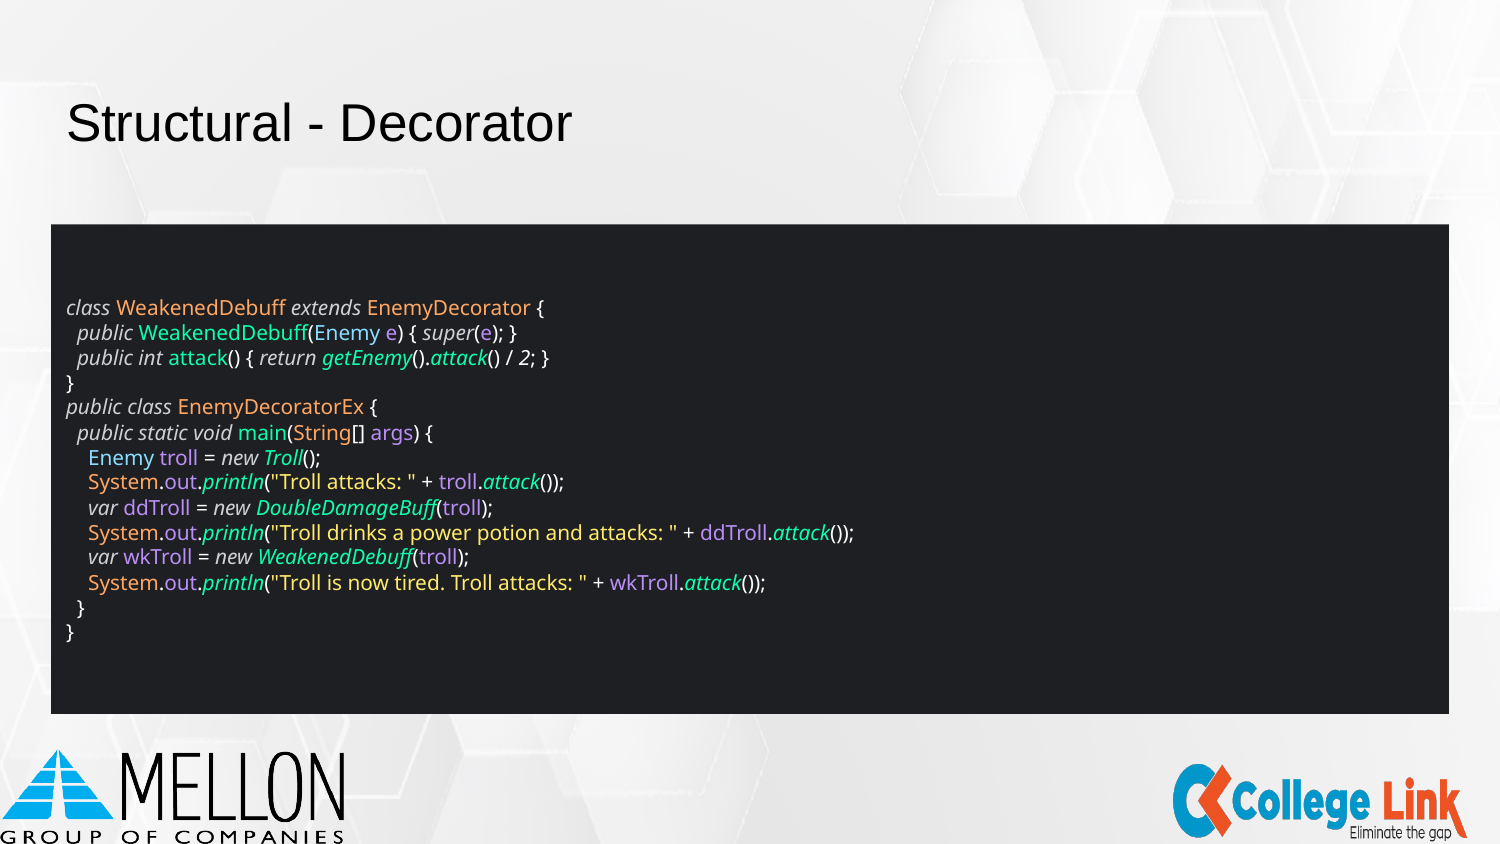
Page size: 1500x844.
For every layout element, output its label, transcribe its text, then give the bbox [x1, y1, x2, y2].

list class WeakenedDebuff extends EnemyDecorator { public WeakenedDebuff(Enemy e) { super(e); } public int attack() { return getEnemy().attack() / 2; } } public class EnemyDecoratorEx { public static void main(String[] args) { Enemy troll = new Troll(); System.out.println("Troll attacks: " + troll.attack()); var ddTroll = new DoubleDamageBuff(troll); System.out.println("Troll drinks a power potion and attacks: " + ddTroll.attack()); var wkTroll = new WeakenedDebuff(troll); System.out.println("Troll is now tired. Troll attacks: " + wkTroll.attack()); } } [51, 224, 1449, 714]
title Structural - Decorator [51, 72, 1449, 167]
picture [0, 0, 1500, 844]
